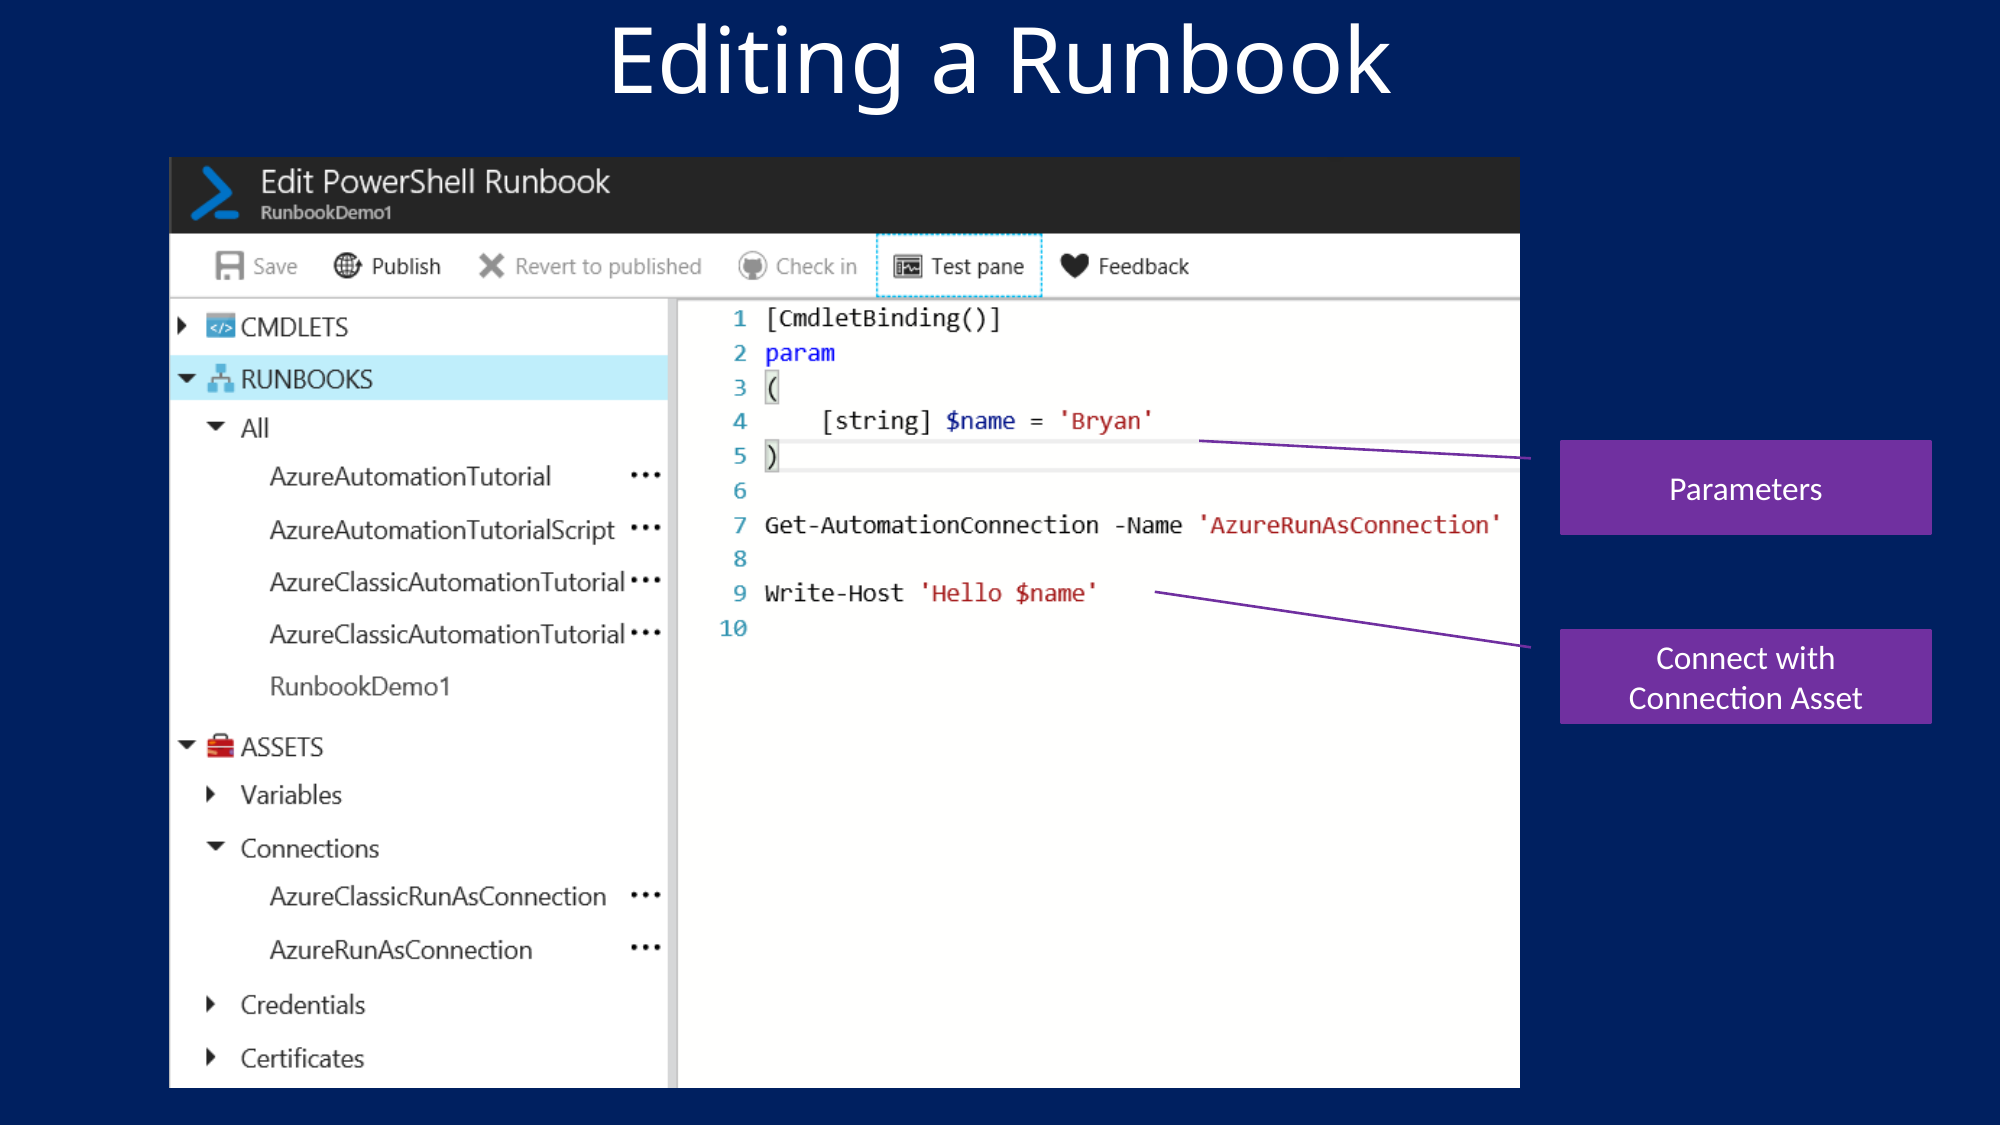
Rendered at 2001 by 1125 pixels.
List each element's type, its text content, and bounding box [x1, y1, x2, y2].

text_box Editing a Runbook [0, 0, 2000, 119]
picture [168, 157, 1521, 1089]
text_box Connect with Connection Asset [1560, 629, 1932, 724]
text_box [0, 119, 2000, 1125]
text_box Parameters [1560, 440, 1932, 535]
